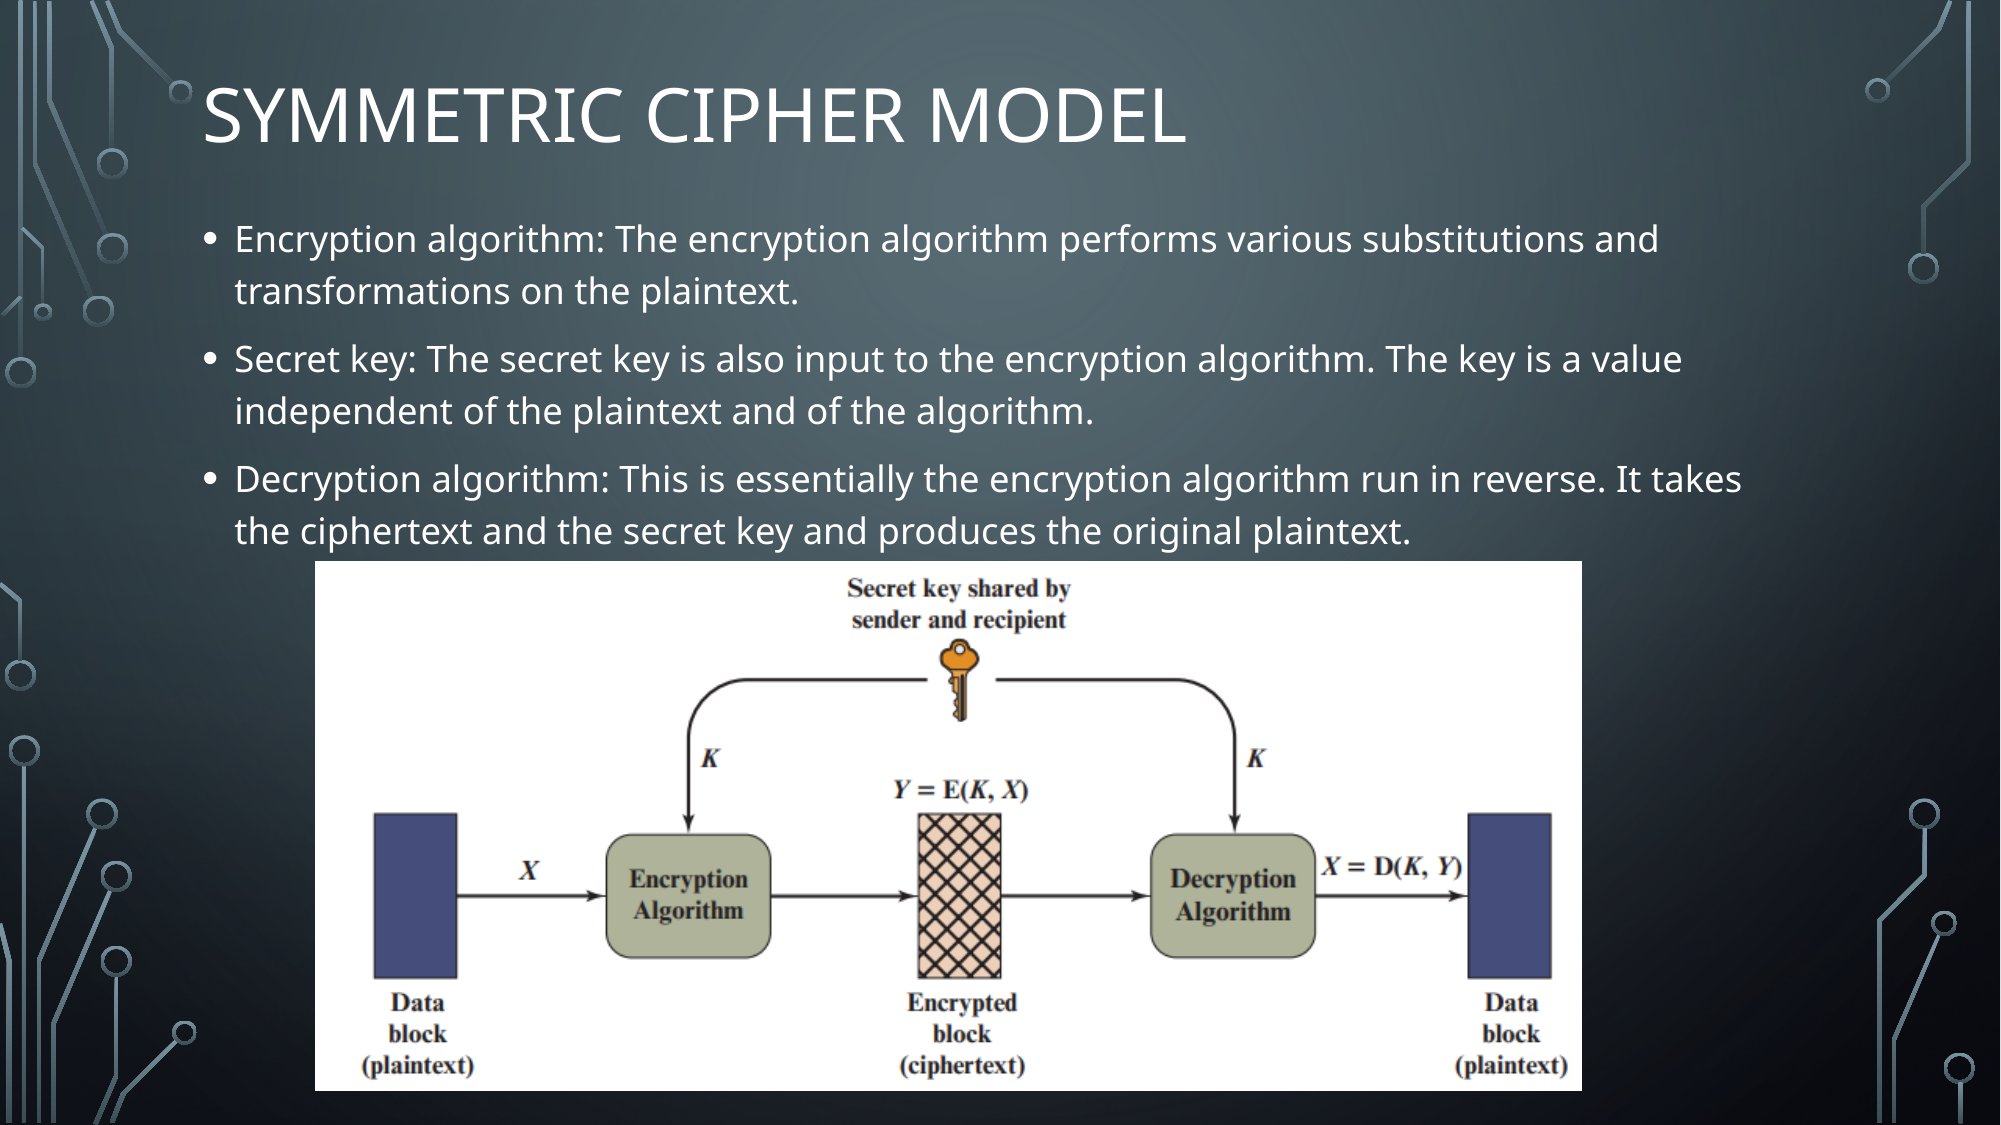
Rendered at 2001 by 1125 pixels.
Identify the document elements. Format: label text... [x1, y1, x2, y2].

list Encryption algorithm: The encryption algorithm performs various substitutions and transformations on the plaintext. Secret key: The secret key is also input to the encryption algorithm. The key is a value independent of the plaintext and of the algorithm. Decryption algorithm: This is essentially the encryption algorithm run in reverse. It takes the ciphertext and the secret key and produces the original plaintext. [187, 199, 1813, 562]
title SYMMETRIC CIPHER MODEL [187, 36, 1813, 199]
picture [315, 560, 1582, 1092]
